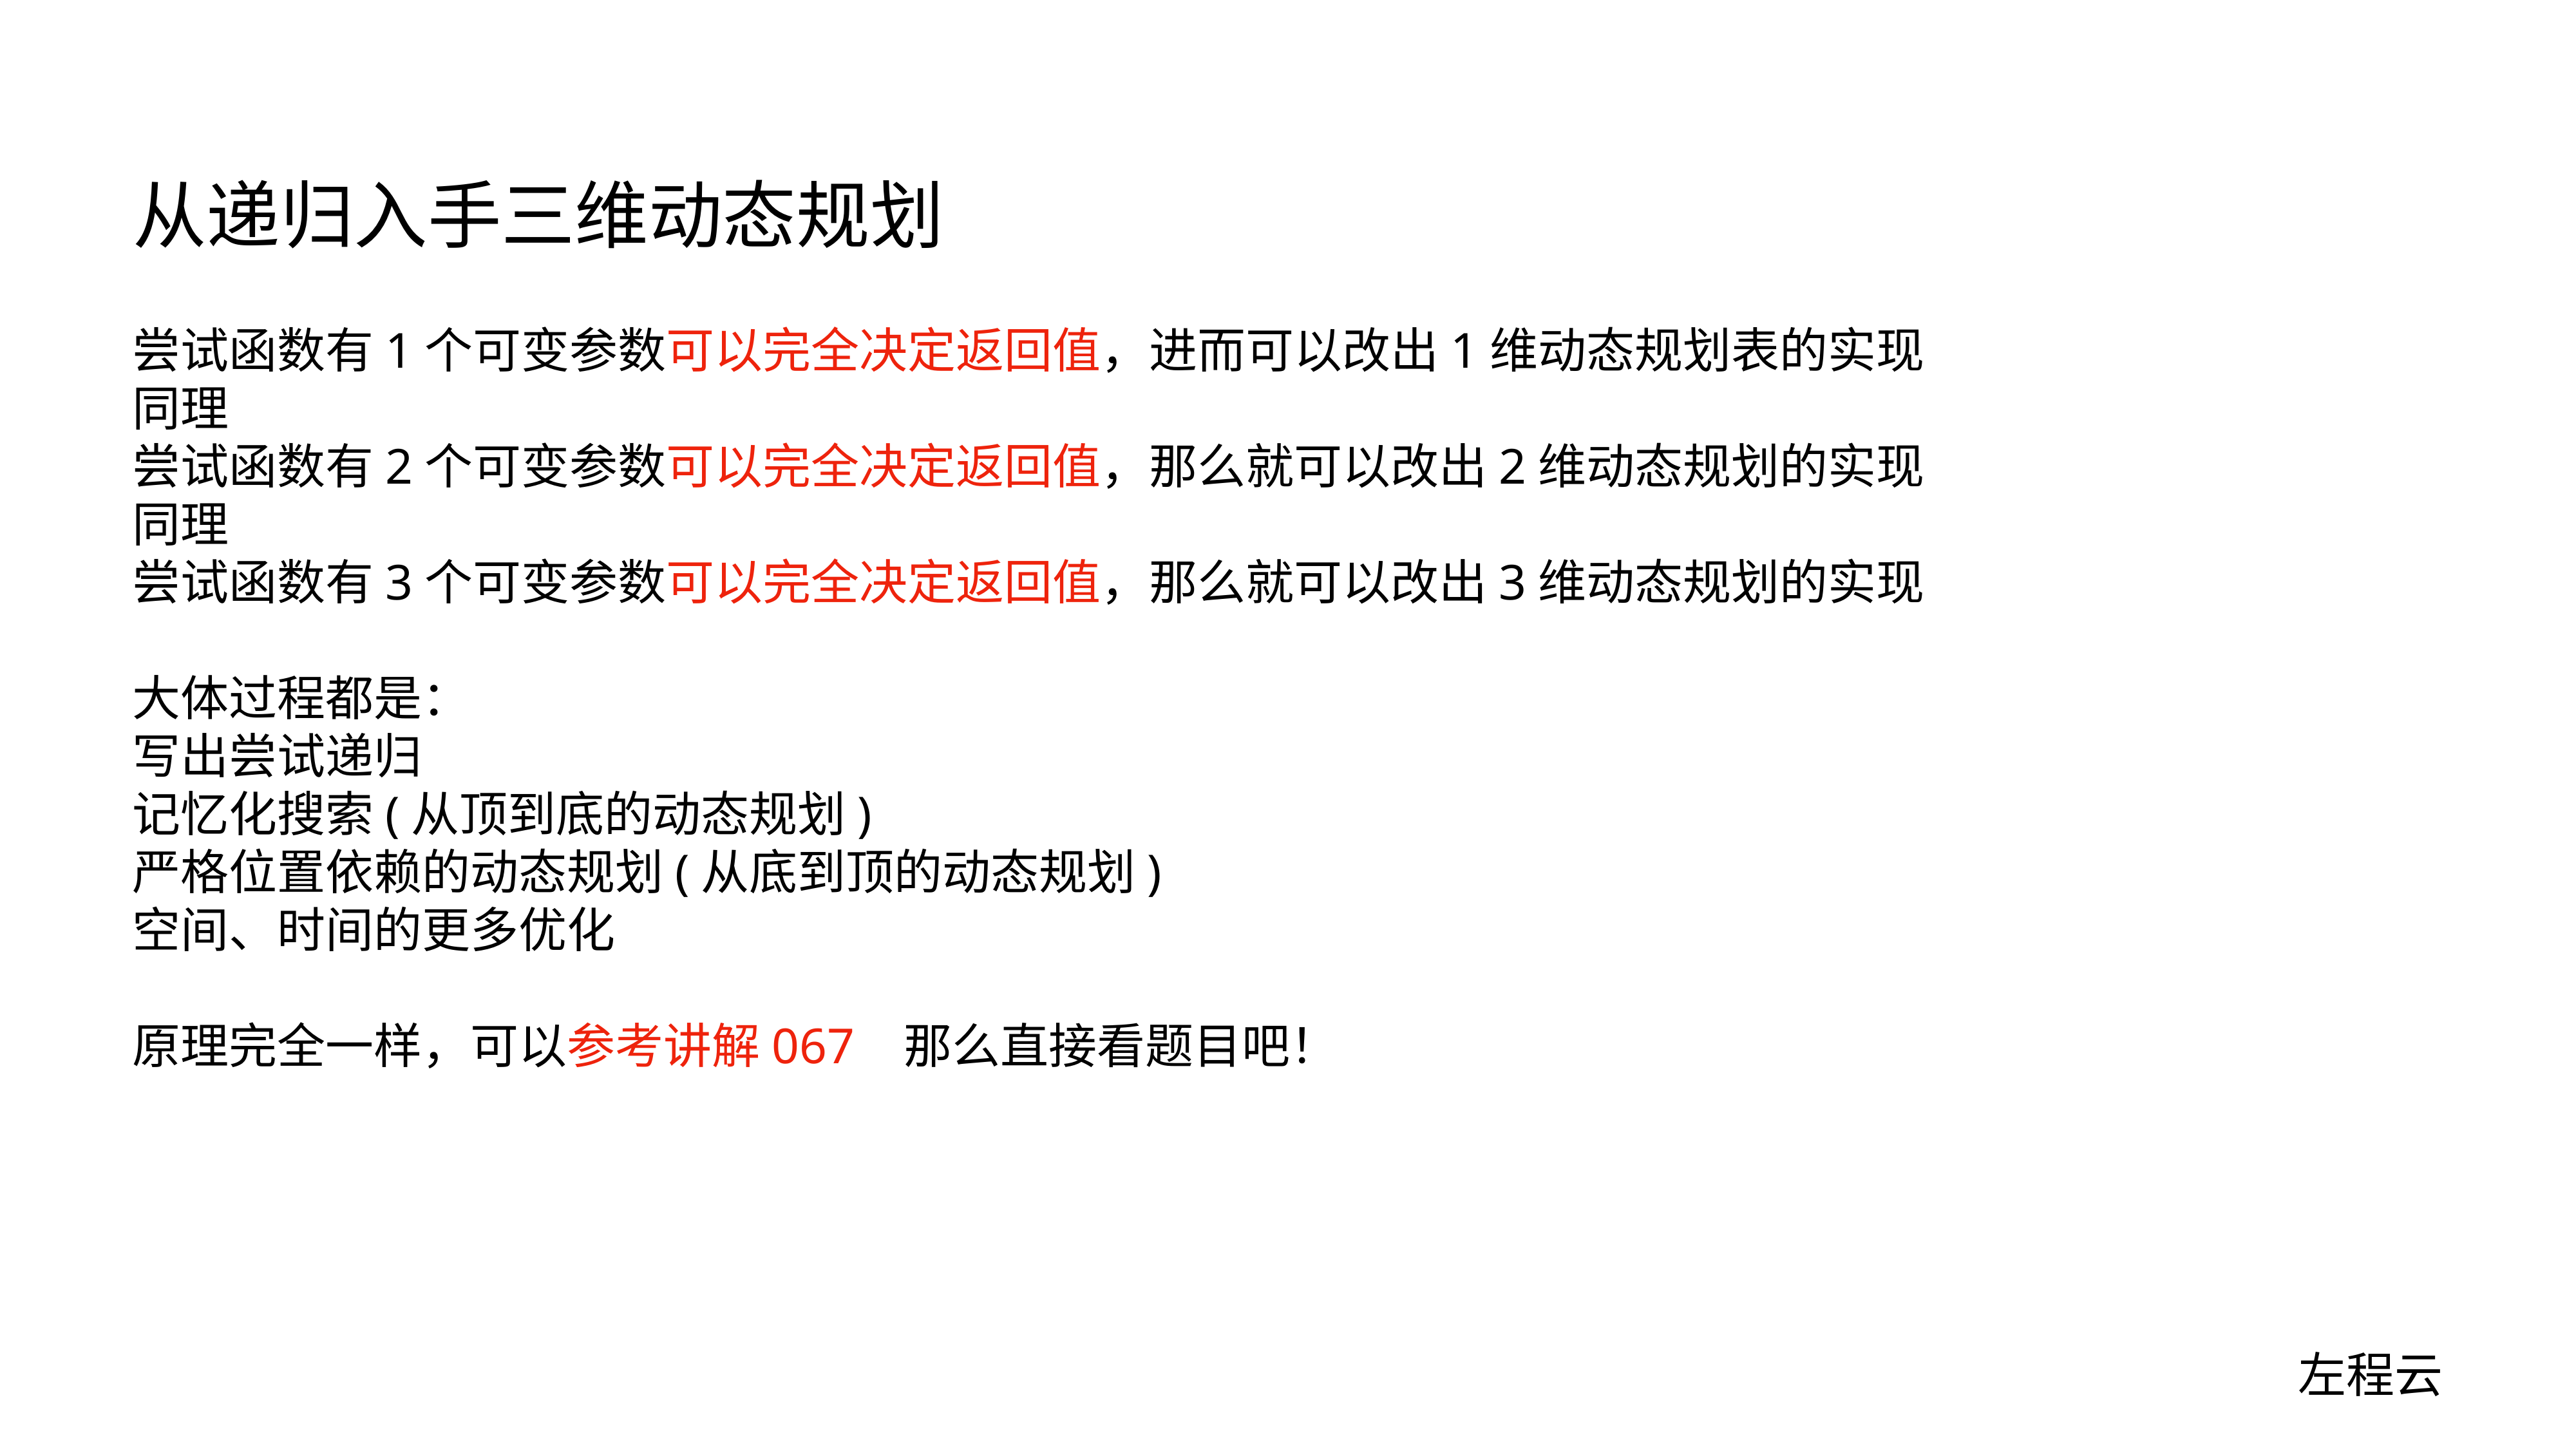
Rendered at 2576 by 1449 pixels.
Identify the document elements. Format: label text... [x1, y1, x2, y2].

text_box 左程云 [127, 1339, 2449, 1408]
text_box 尝试函数有1个可变参数可以完全决定返回值，进而可以改出1维动态规划表的实现 同理 尝试函数有2个可变参数可以完全决定返回值，那么就可以改出2维动态规划的实现 同理 尝试函数有3个可变参数可以完全决定返回值，那么就可以改出3维动态规划的实现 大体过程都是： 写出尝试递归 记忆化搜索(从顶到底的动态规划) 严格位置依赖的动态规划(从底到顶的动态规划) 空间、时间的更多优化 原理完全一样，可以参考讲解067 那么直接看题目吧！ [127, 314, 2449, 1304]
title 从递归入手三维动态规划 [127, 48, 2449, 263]
